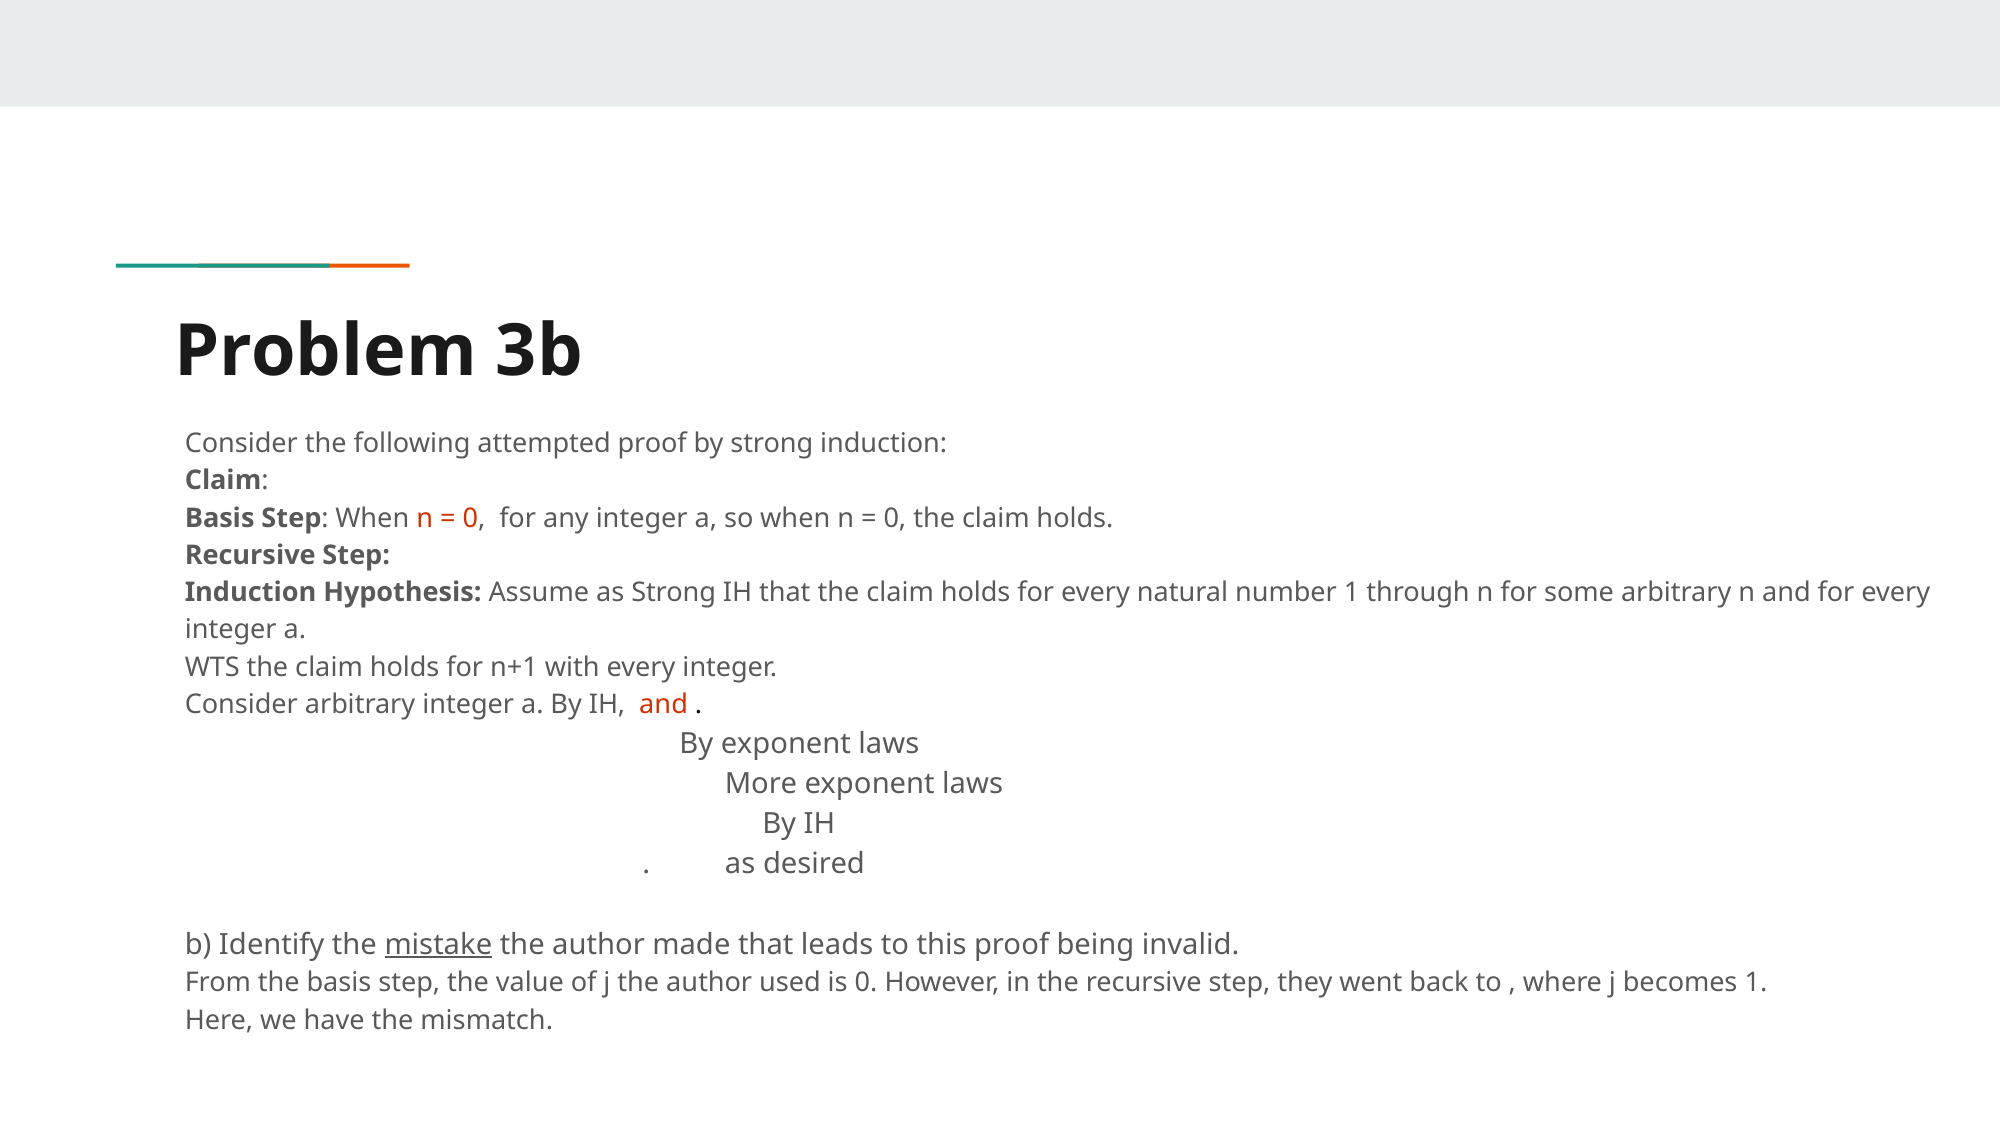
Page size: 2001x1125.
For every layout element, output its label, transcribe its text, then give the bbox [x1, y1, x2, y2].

title Problem 3b [159, 288, 1842, 406]
